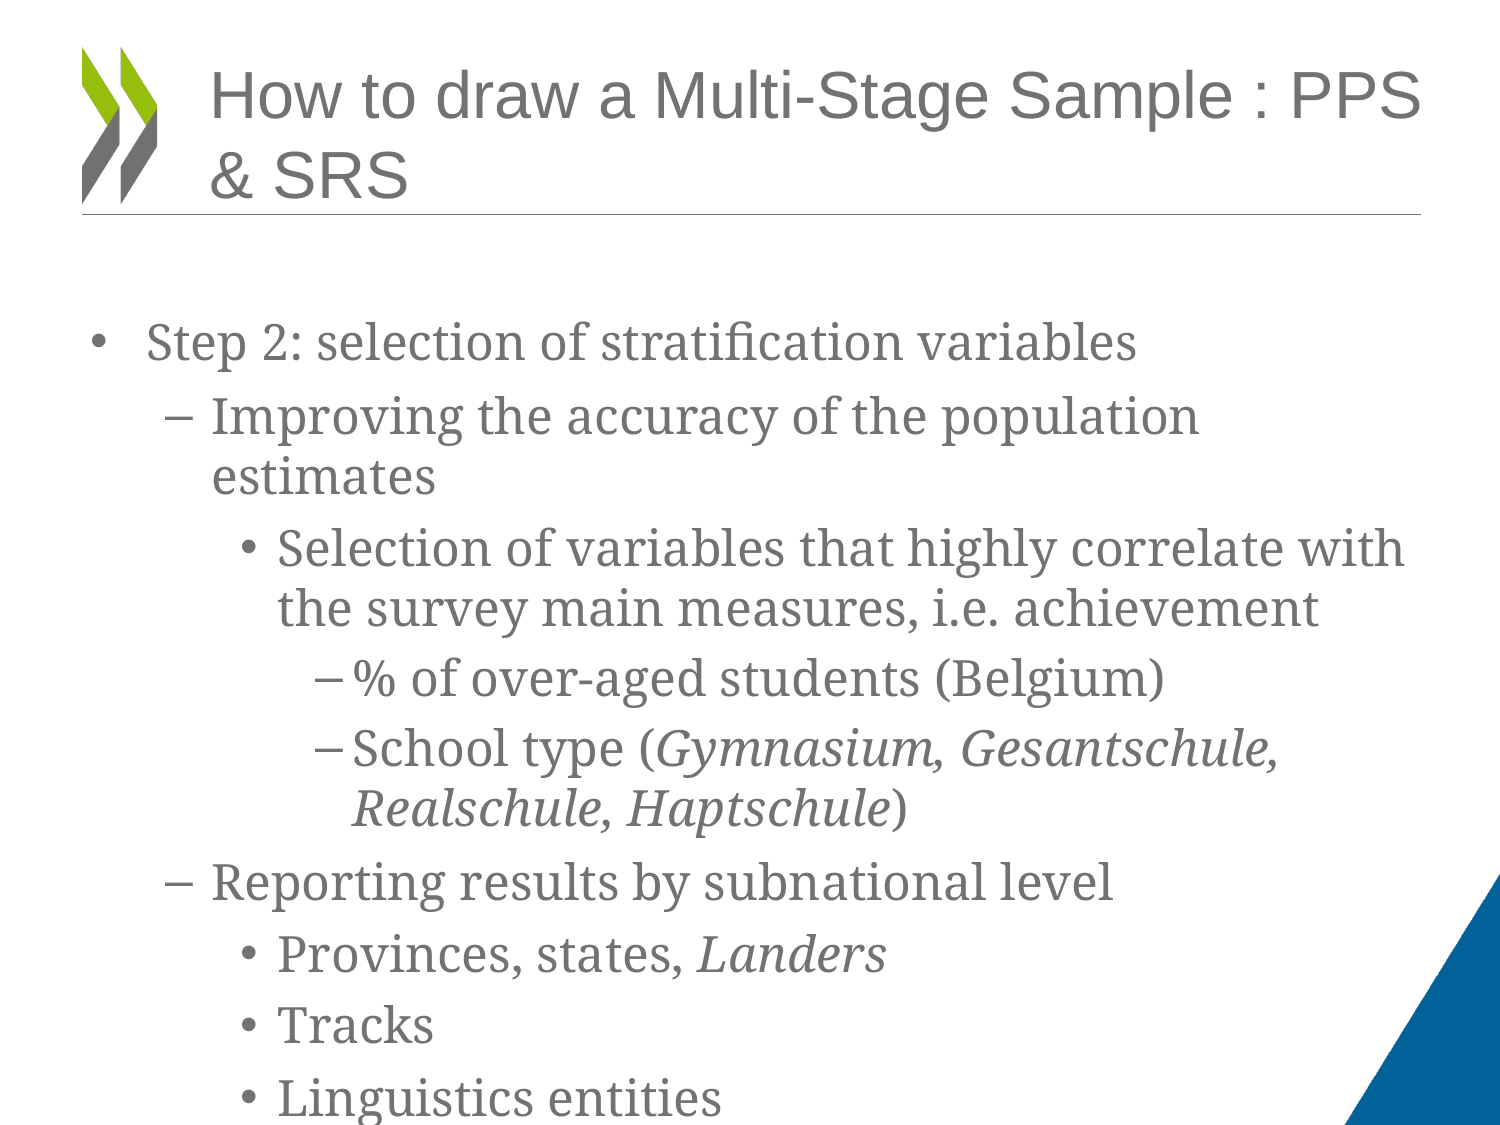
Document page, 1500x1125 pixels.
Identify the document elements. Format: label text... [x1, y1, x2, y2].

picture [1344, 873, 1500, 1125]
title How to draw a Multi-Stage Sample : PPS & SRS [194, 30, 1500, 232]
list Step 2: selection of stratification variables Improving the accuracy of the population estimates Selection of variables that highly correlate with the survey main measures, i.e. achievement % of over-aged students (Belgium) School type (Gymnasium, Gesantschule, Realschule, Haptschule) Reporting results by subnational level Provinces, states, Landers Tracks Linguistics entities [74, 302, 1426, 1083]
